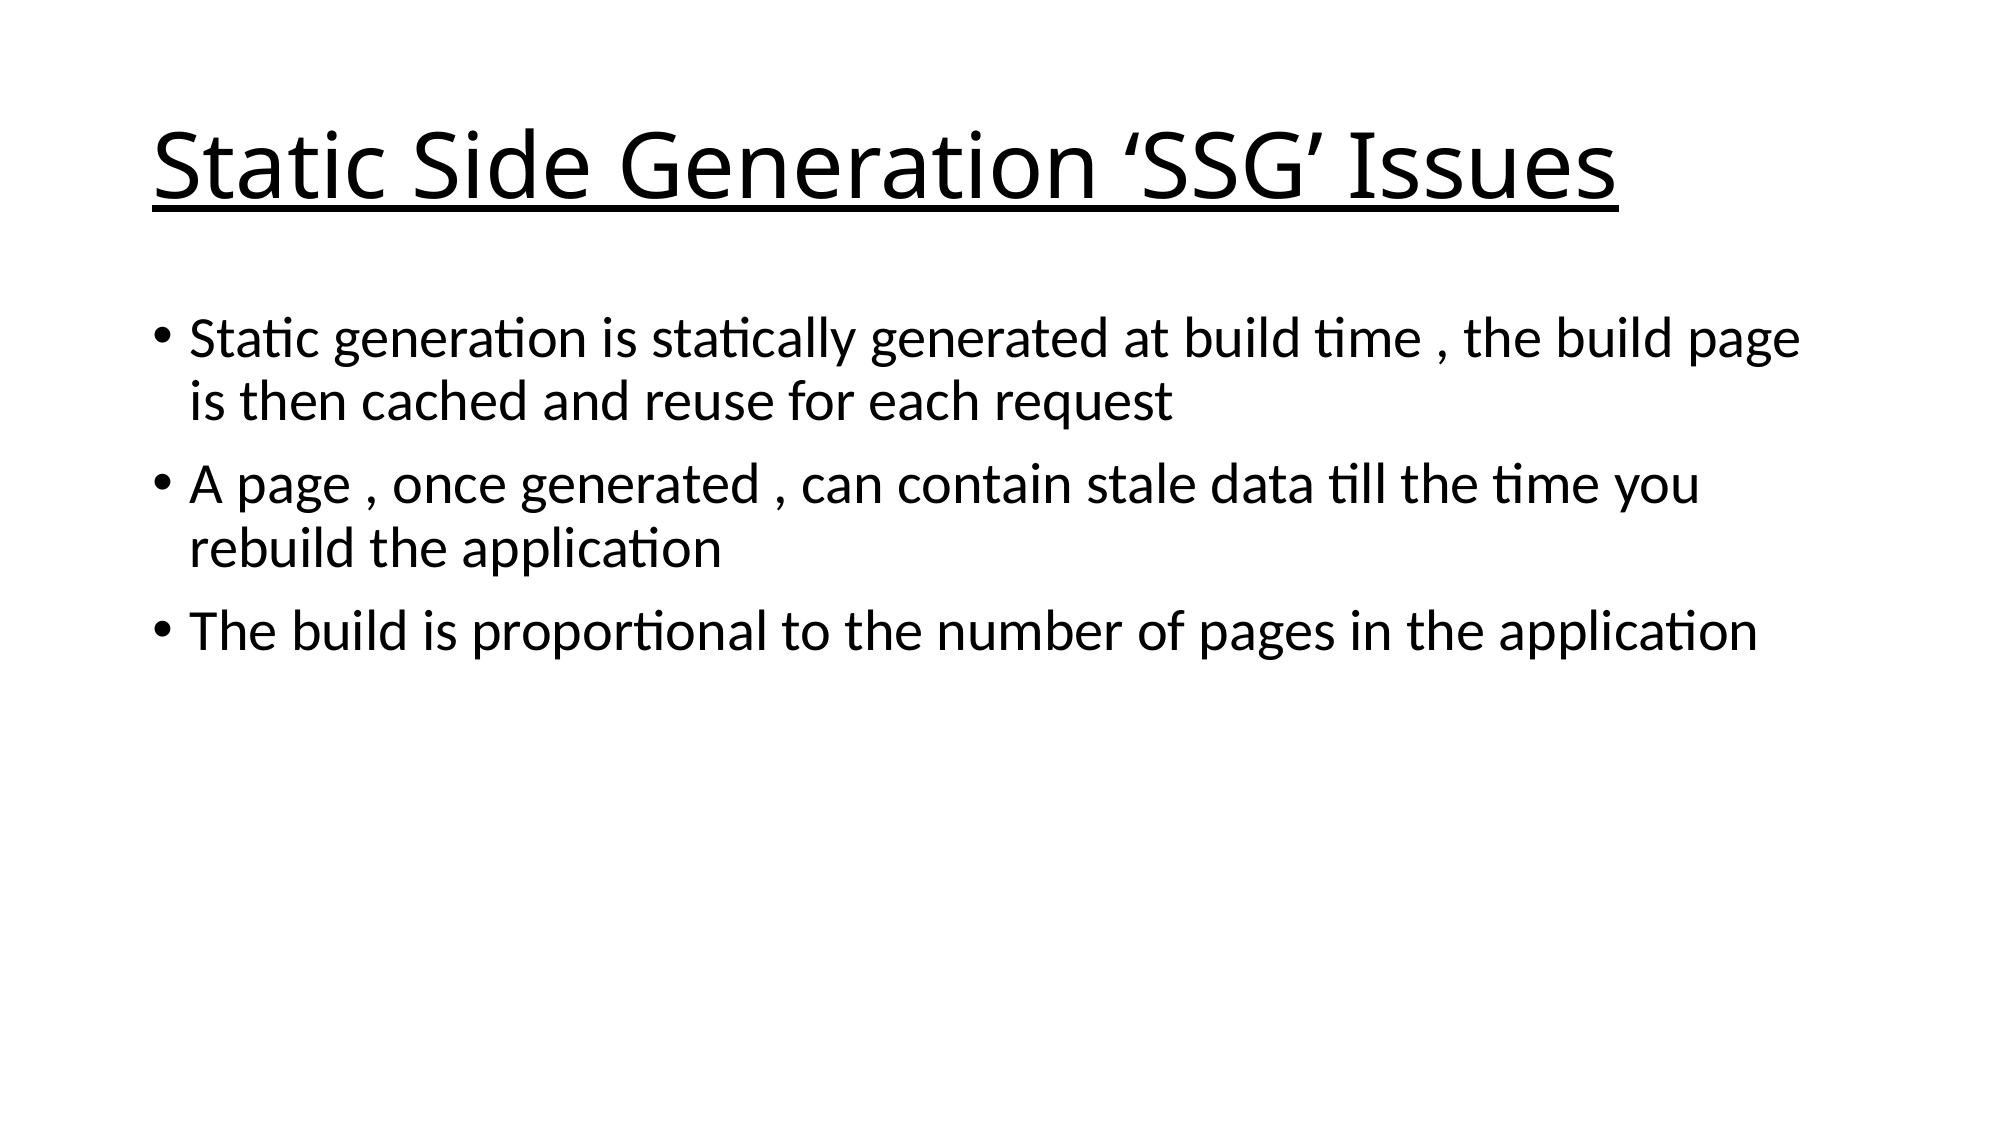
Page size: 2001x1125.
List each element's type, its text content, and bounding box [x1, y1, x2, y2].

title Static Side Generation ‘SSG’ Issues [137, 59, 1863, 278]
list Static generation is statically generated at build time , the build page is then cached and reuse for each request A page , once generated , can contain stale data till the time you rebuild the application The build is proportional to the number of pages in the application [137, 299, 1863, 1014]
